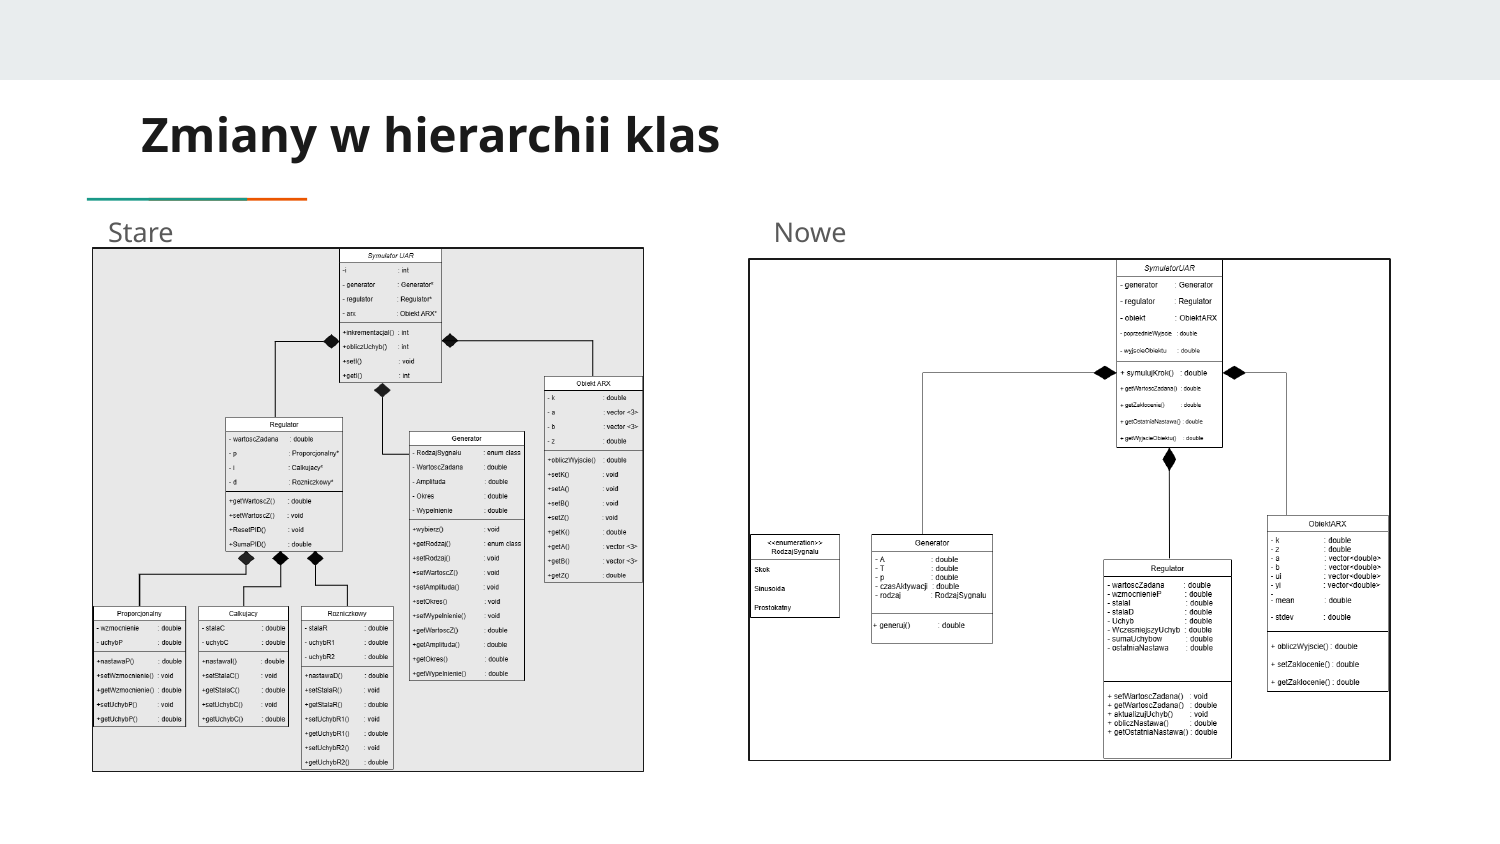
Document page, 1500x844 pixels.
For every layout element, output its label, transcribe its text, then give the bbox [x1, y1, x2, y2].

picture [749, 259, 1390, 761]
picture [92, 248, 643, 772]
text_box Nowe [758, 200, 1033, 258]
title Zmiany w hierarchii klas [126, 89, 1388, 178]
text_box Stare [93, 200, 407, 247]
